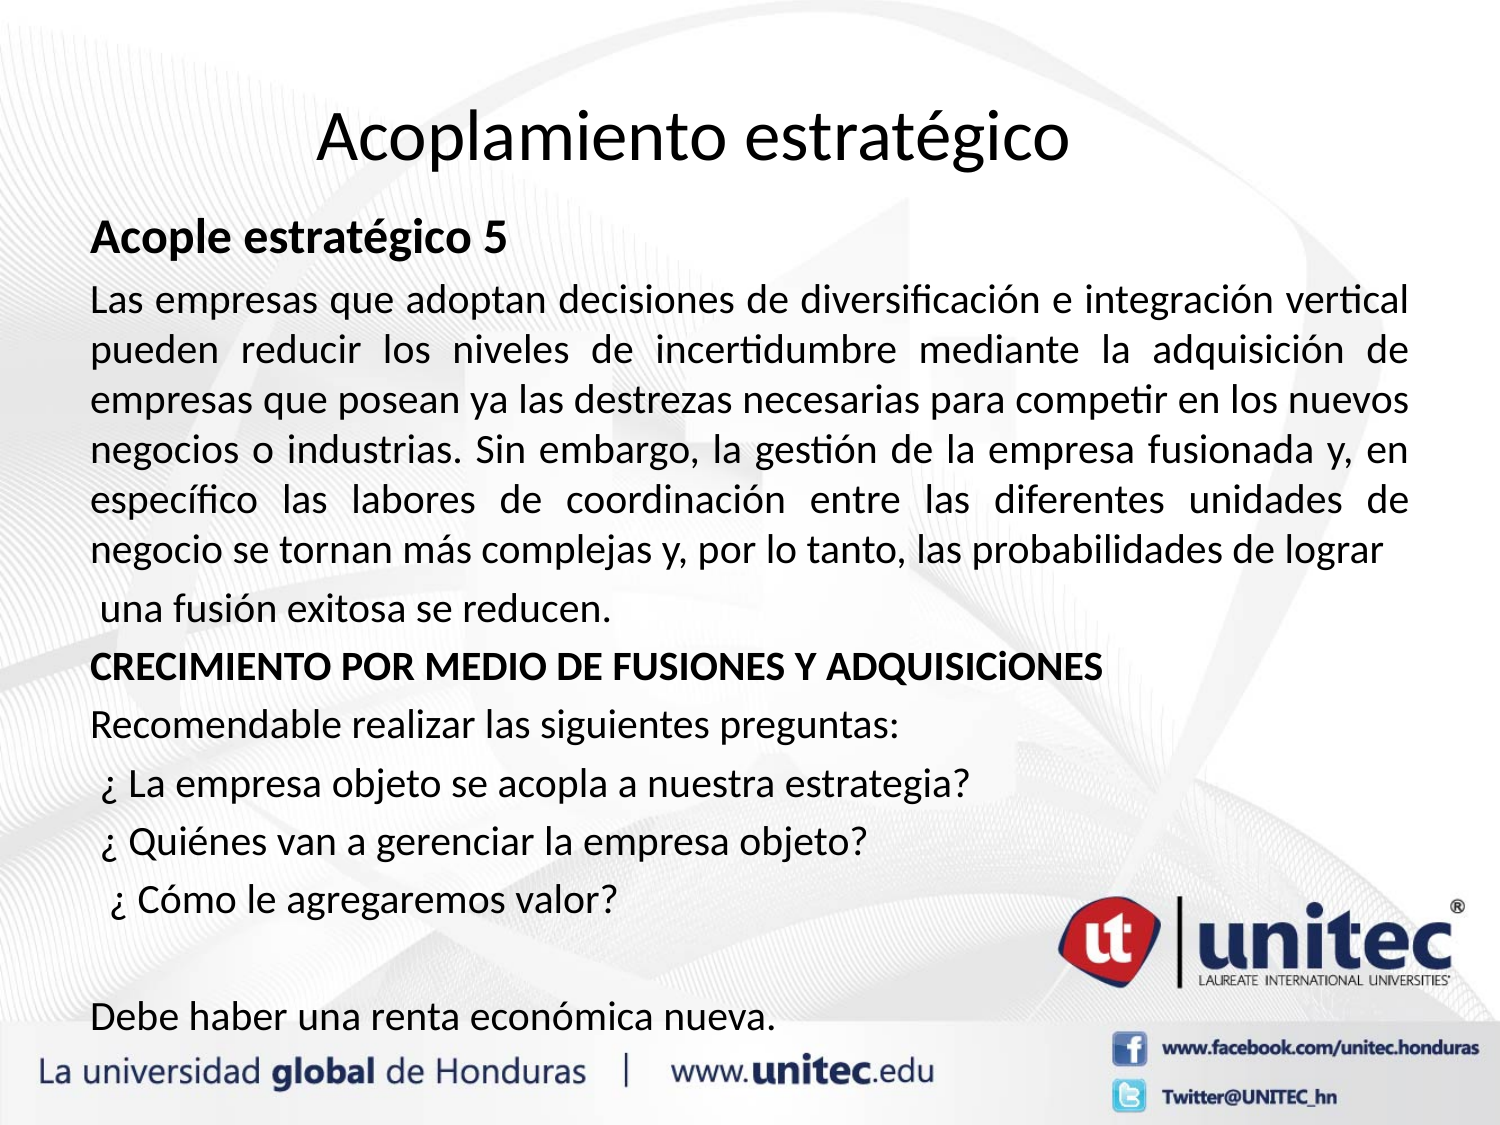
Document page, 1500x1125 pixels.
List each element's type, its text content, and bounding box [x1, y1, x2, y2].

list Acople estratégico 5 Las empresas que adoptan decisiones de diversificación e integración vertical pueden reducir los niveles de incertidumbre mediante la adquisición de empresas que posean ya las destrezas necesarias para competir en los nuevos negocios o industrias. Sin embargo, la gestión de la empresa fusionada y, en específico las labores de coordinación entre las diferentes unidades de negocio se tornan más complejas y, por lo tanto, las probabilidades de lograr una fusión exitosa se reducen. CRECIMIENTO POR MEDIO DE FUSIONES Y ADQUISICiONES Recomendable realizar las siguientes preguntas: ¿ La empresa objeto se acopla a nuestra estrategia? ¿ Quiénes van a gerenciar la empresa objeto? ¿ Cómo le agregaremos valor? Debe haber una renta económica nueva. [75, 196, 1425, 1071]
title Acoplamiento estratégico [75, 78, 1313, 185]
picture [0, 0, 1500, 1125]
